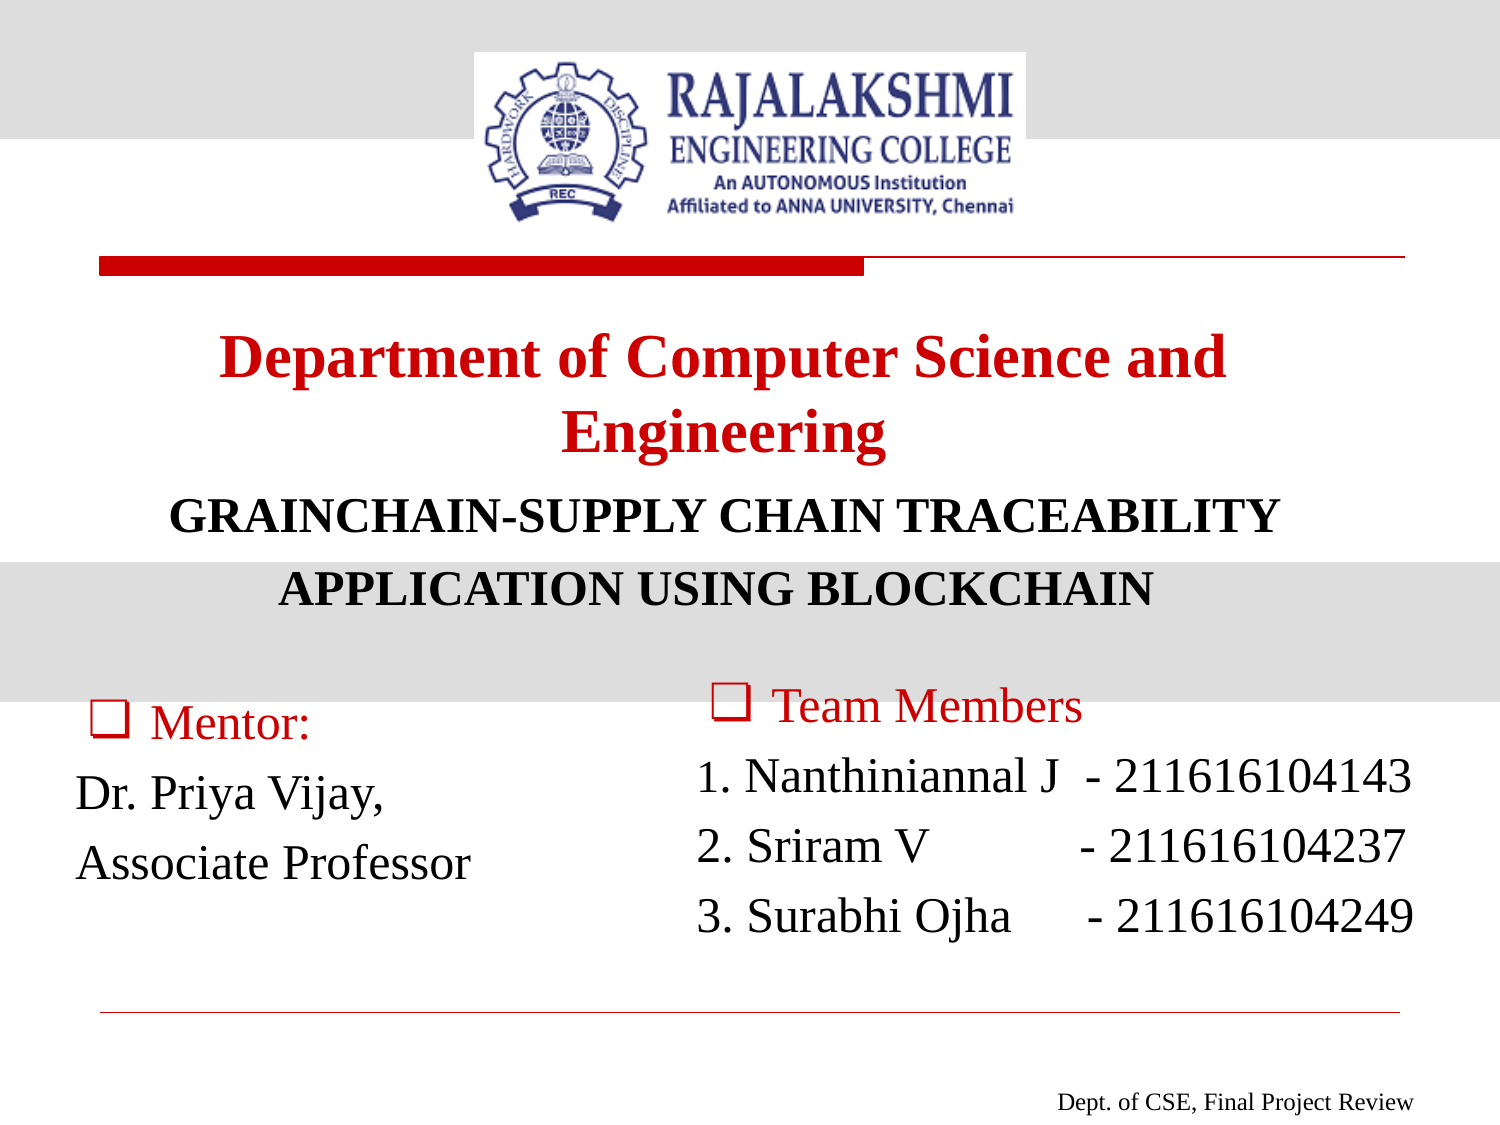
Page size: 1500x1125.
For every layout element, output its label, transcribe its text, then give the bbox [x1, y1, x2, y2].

subtitle Team Members 1. Nanthiniannal J - 211616104143 2. Sriram V - 211616104237 3. Surabhi Ojha - 211616104249 [681, 664, 1469, 969]
text_box Department of Computer Science and Engineering [59, 75, 1389, 401]
picture [0, 0, 1500, 1125]
list Mentor: Dr. Priya Vijay, Associate Professor [59, 681, 625, 952]
title GRAINCHAIN-SUPPLY CHAIN TRACEABILITY APPLICATION USING BLOCKCHAIN [89, 401, 1359, 625]
text_box Dept. of CSE, Final Project Review [978, 1070, 1500, 1125]
